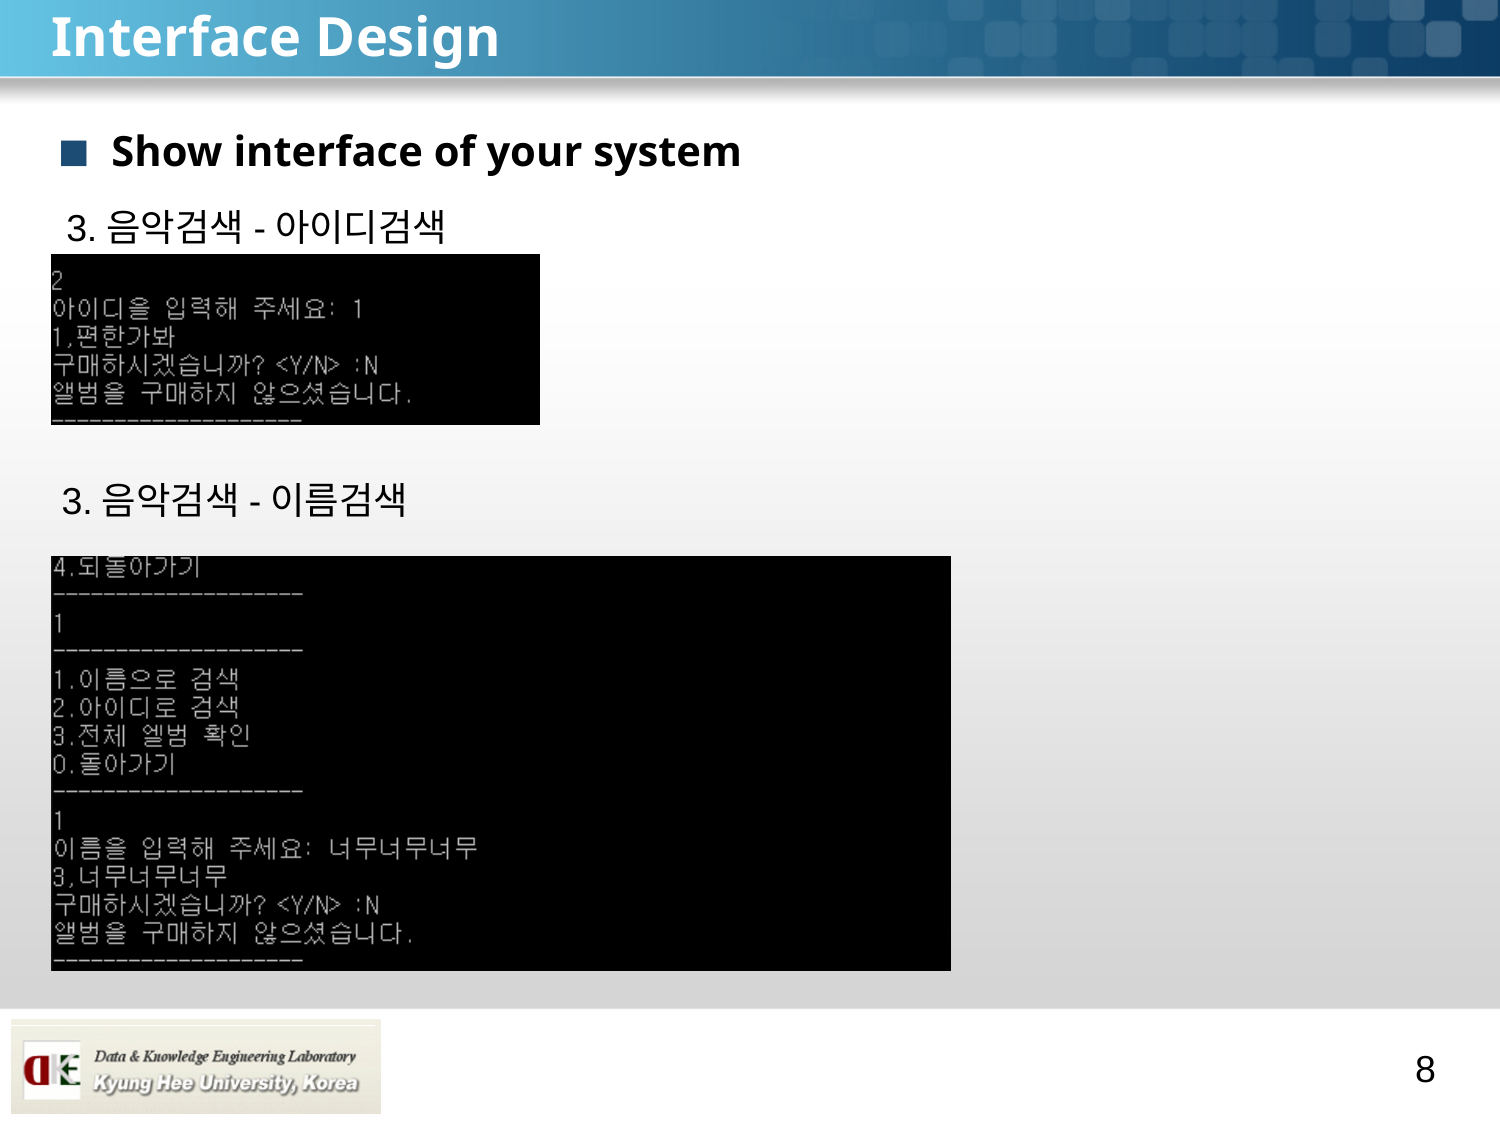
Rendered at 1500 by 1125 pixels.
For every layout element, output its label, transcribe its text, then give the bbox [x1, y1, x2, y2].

list Show interface of your system [52, 116, 1451, 997]
text_box 3.음악검색-이름검색 [46, 469, 462, 530]
text_box 3.음악검색-아이디검색 [51, 196, 467, 254]
picture [0, 0, 1500, 1125]
title Interface Design [51, 0, 1500, 99]
